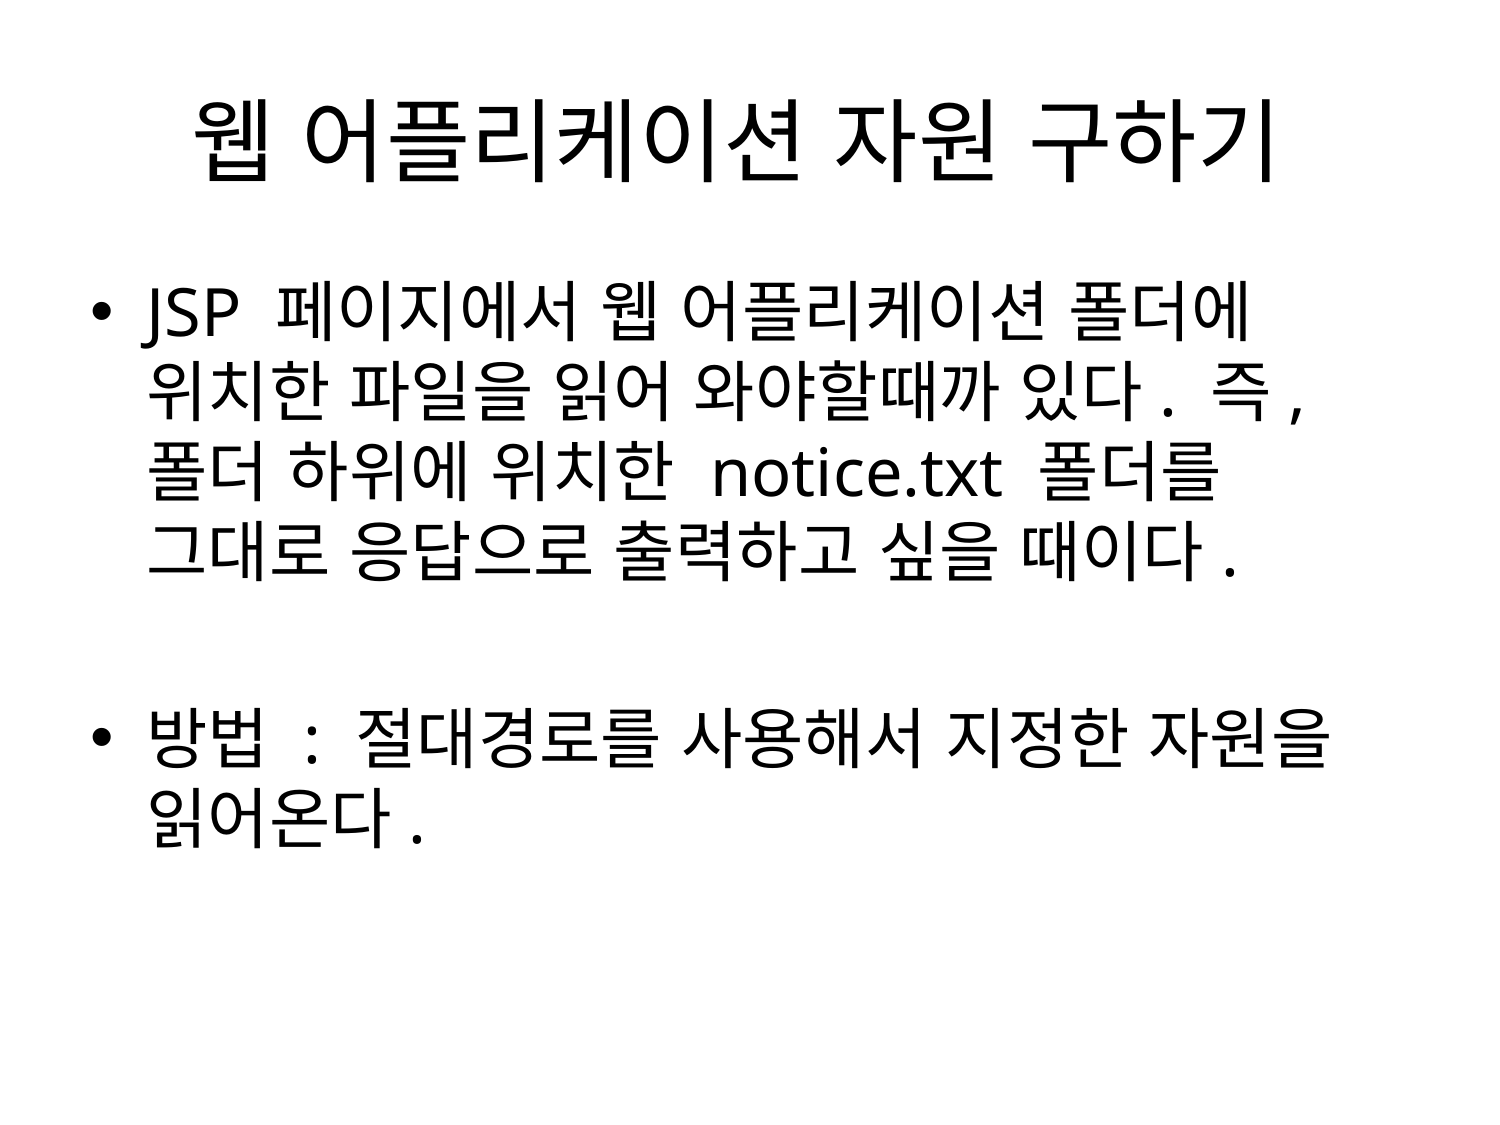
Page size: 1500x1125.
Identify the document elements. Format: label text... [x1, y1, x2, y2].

list JSP 페이지에서 웹 어플리케이션 폴더에 위치한 파일을 읽어 와야할때까 있다. 즉, 폴더 하위에 위치한 notice.txt 폴더를 그대로 응답으로 출력하고 싶을 때이다. 방법 : 절대경로를 사용해서 지정한 자원을 읽어온다. [75, 262, 1425, 1005]
title 웹 어플리케이션 자원 구하기 [75, 45, 1425, 233]
